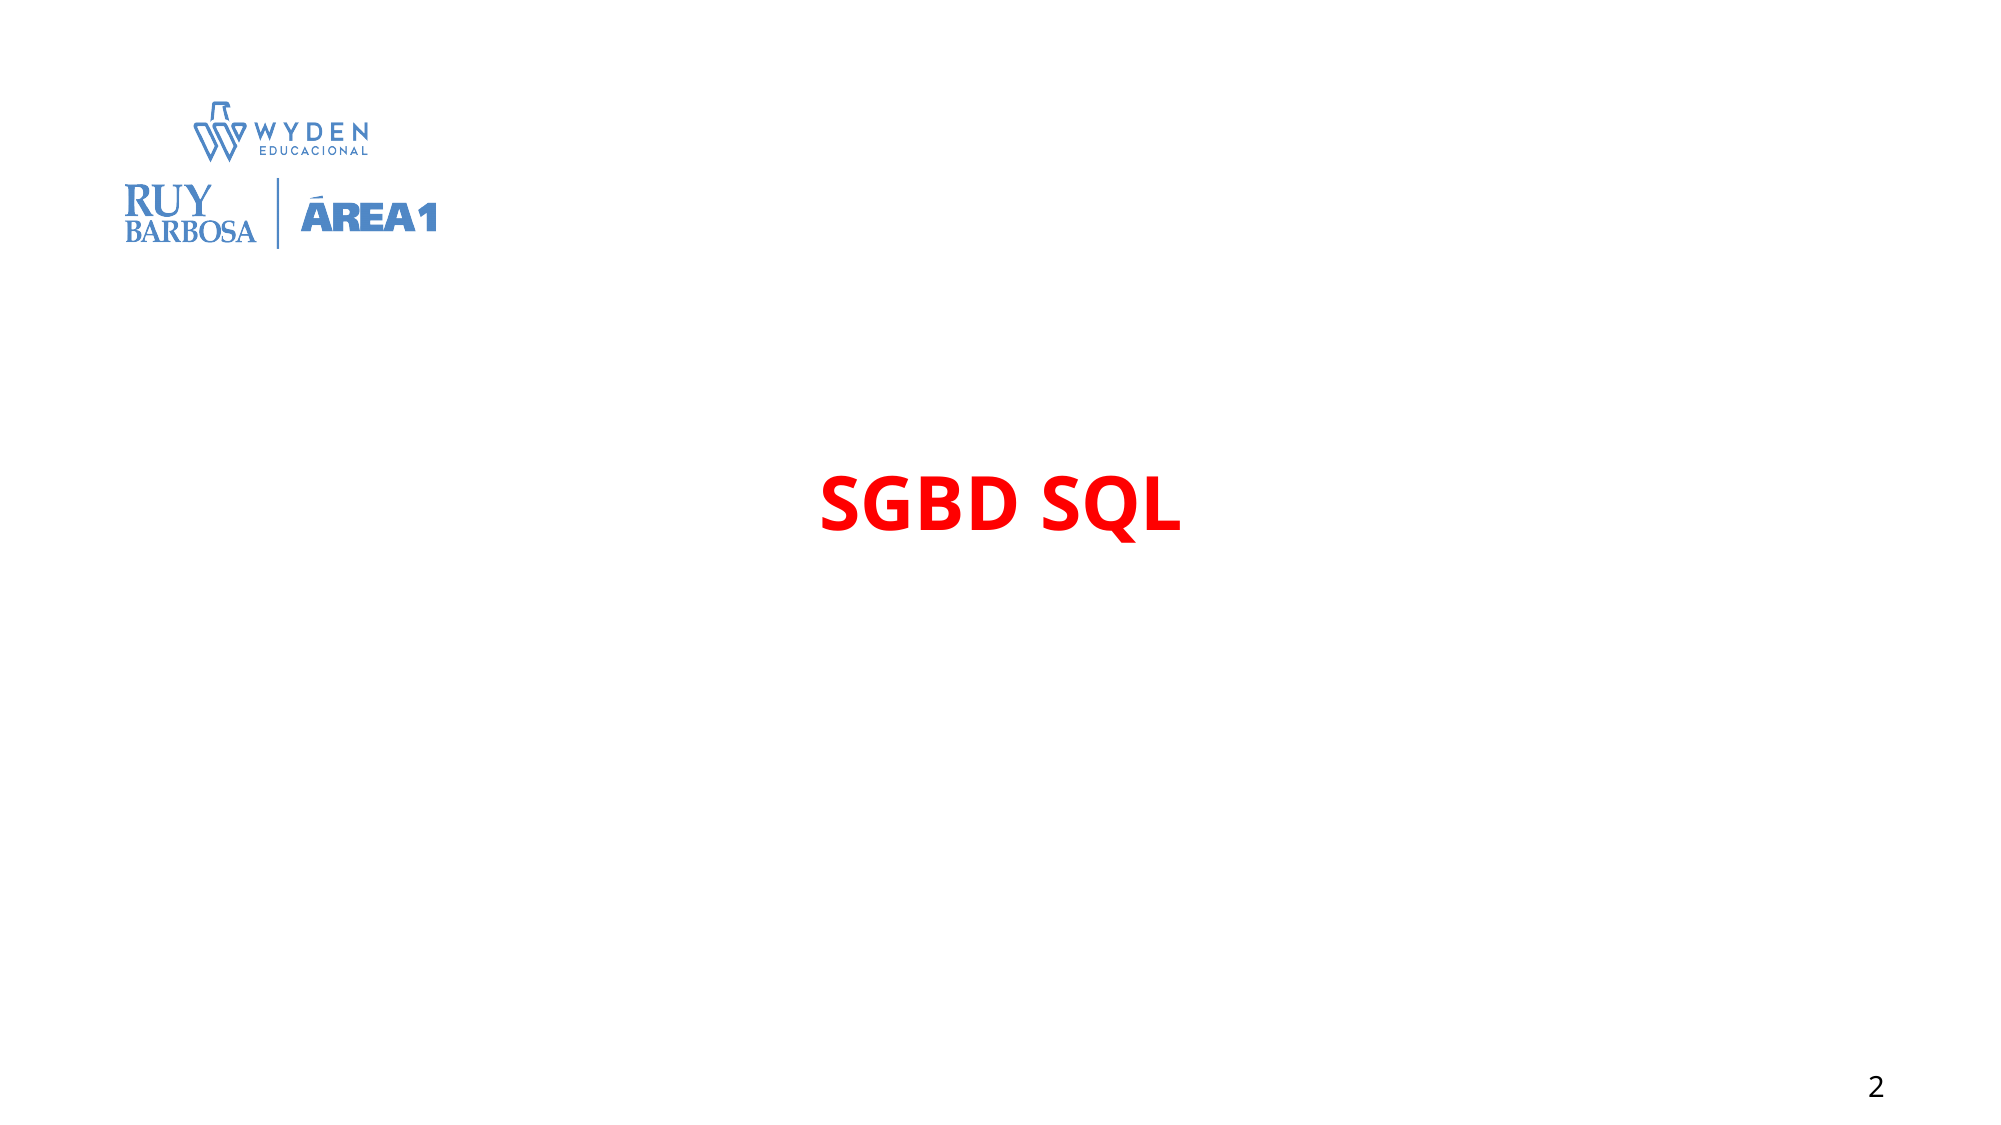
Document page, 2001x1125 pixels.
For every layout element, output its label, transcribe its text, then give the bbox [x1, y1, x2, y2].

text_box 2 [1483, 1040, 1900, 1116]
text_box SGBD SQL [118, 448, 1885, 646]
picture [68, 37, 493, 313]
